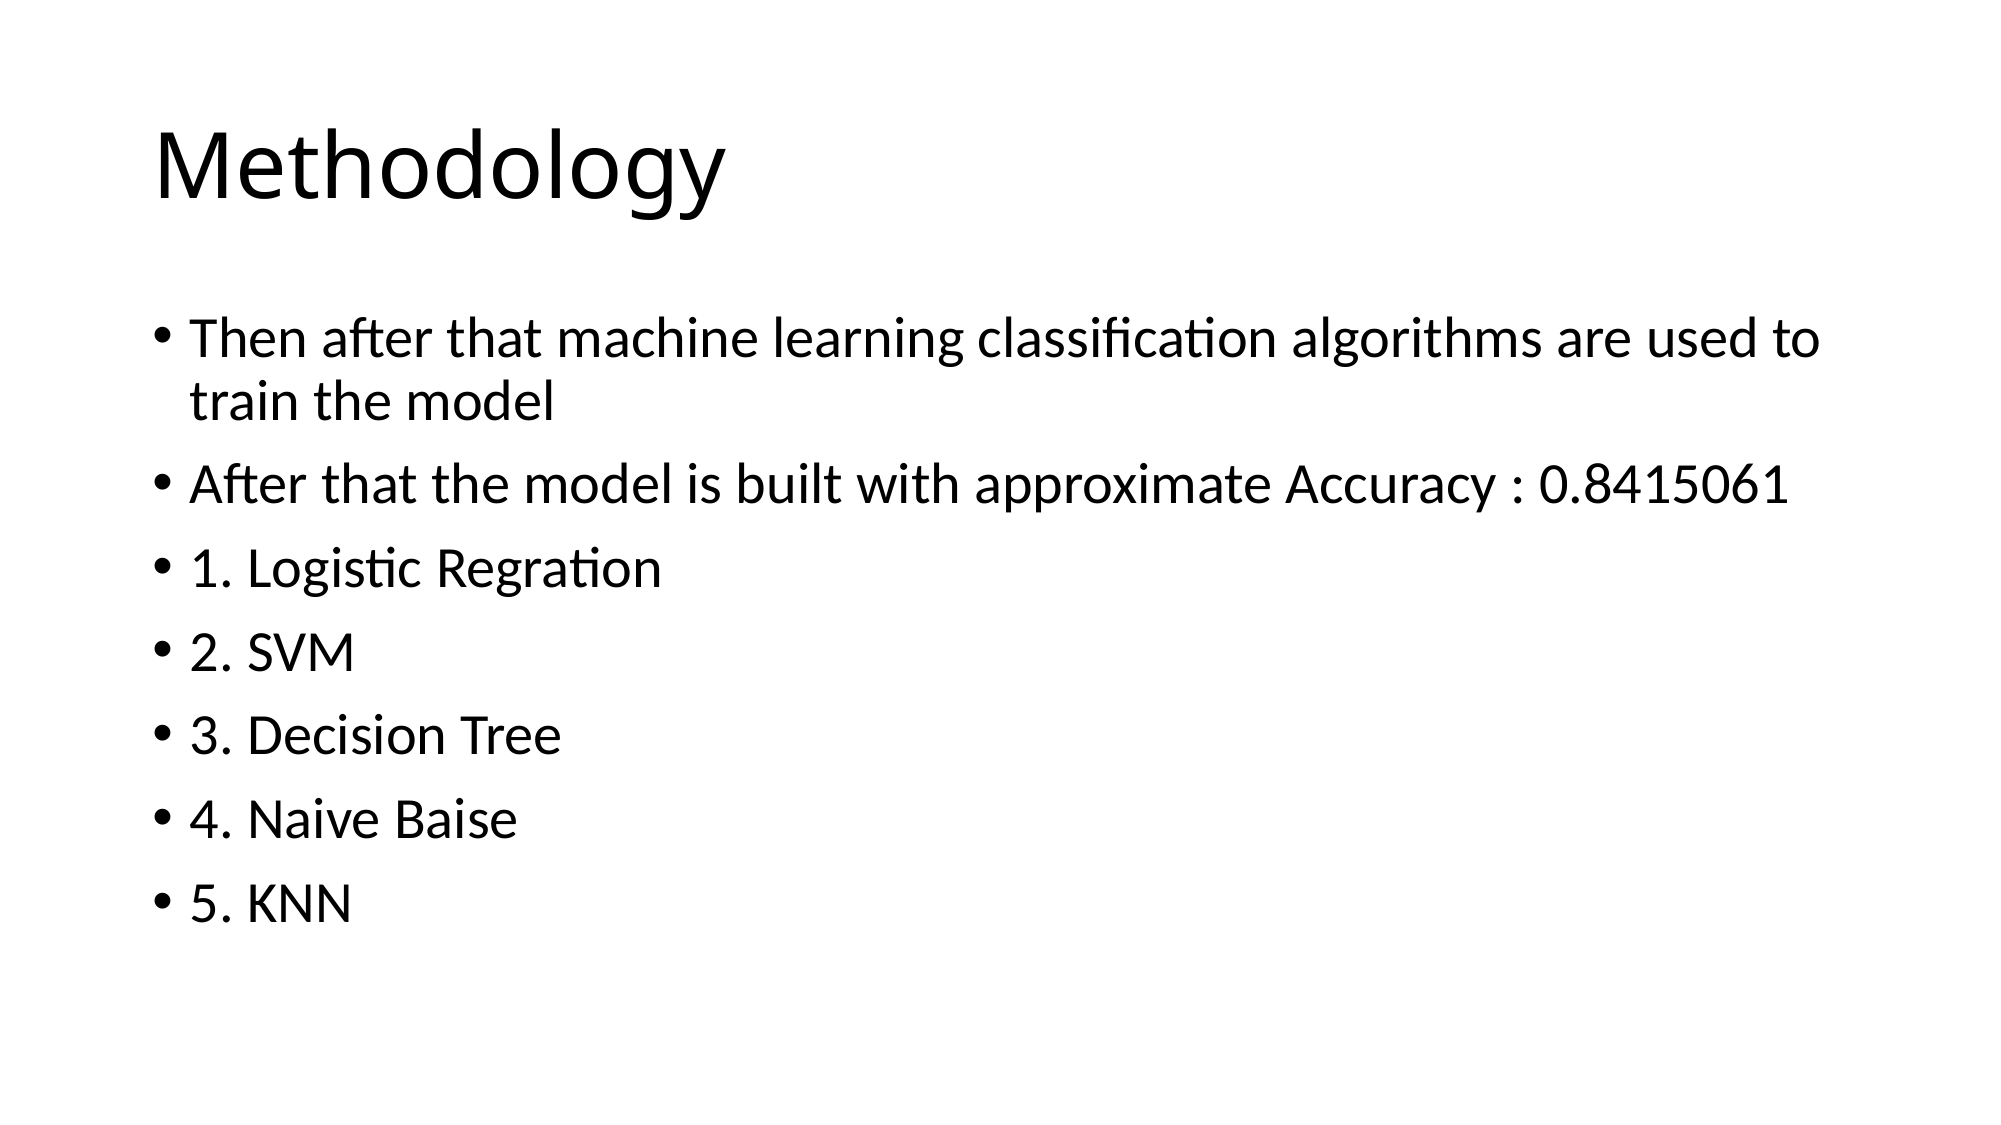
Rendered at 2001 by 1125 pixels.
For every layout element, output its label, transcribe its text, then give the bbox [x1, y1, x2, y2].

title Methodology [137, 59, 1863, 278]
list Then after that machine learning classification algorithms are used to train the model After that the model is built with approximate Accuracy : 0.8415061 1. Logistic Regration 2. SVM 3. Decision Tree 4. Naive Baise 5. KNN [137, 299, 1863, 1014]
